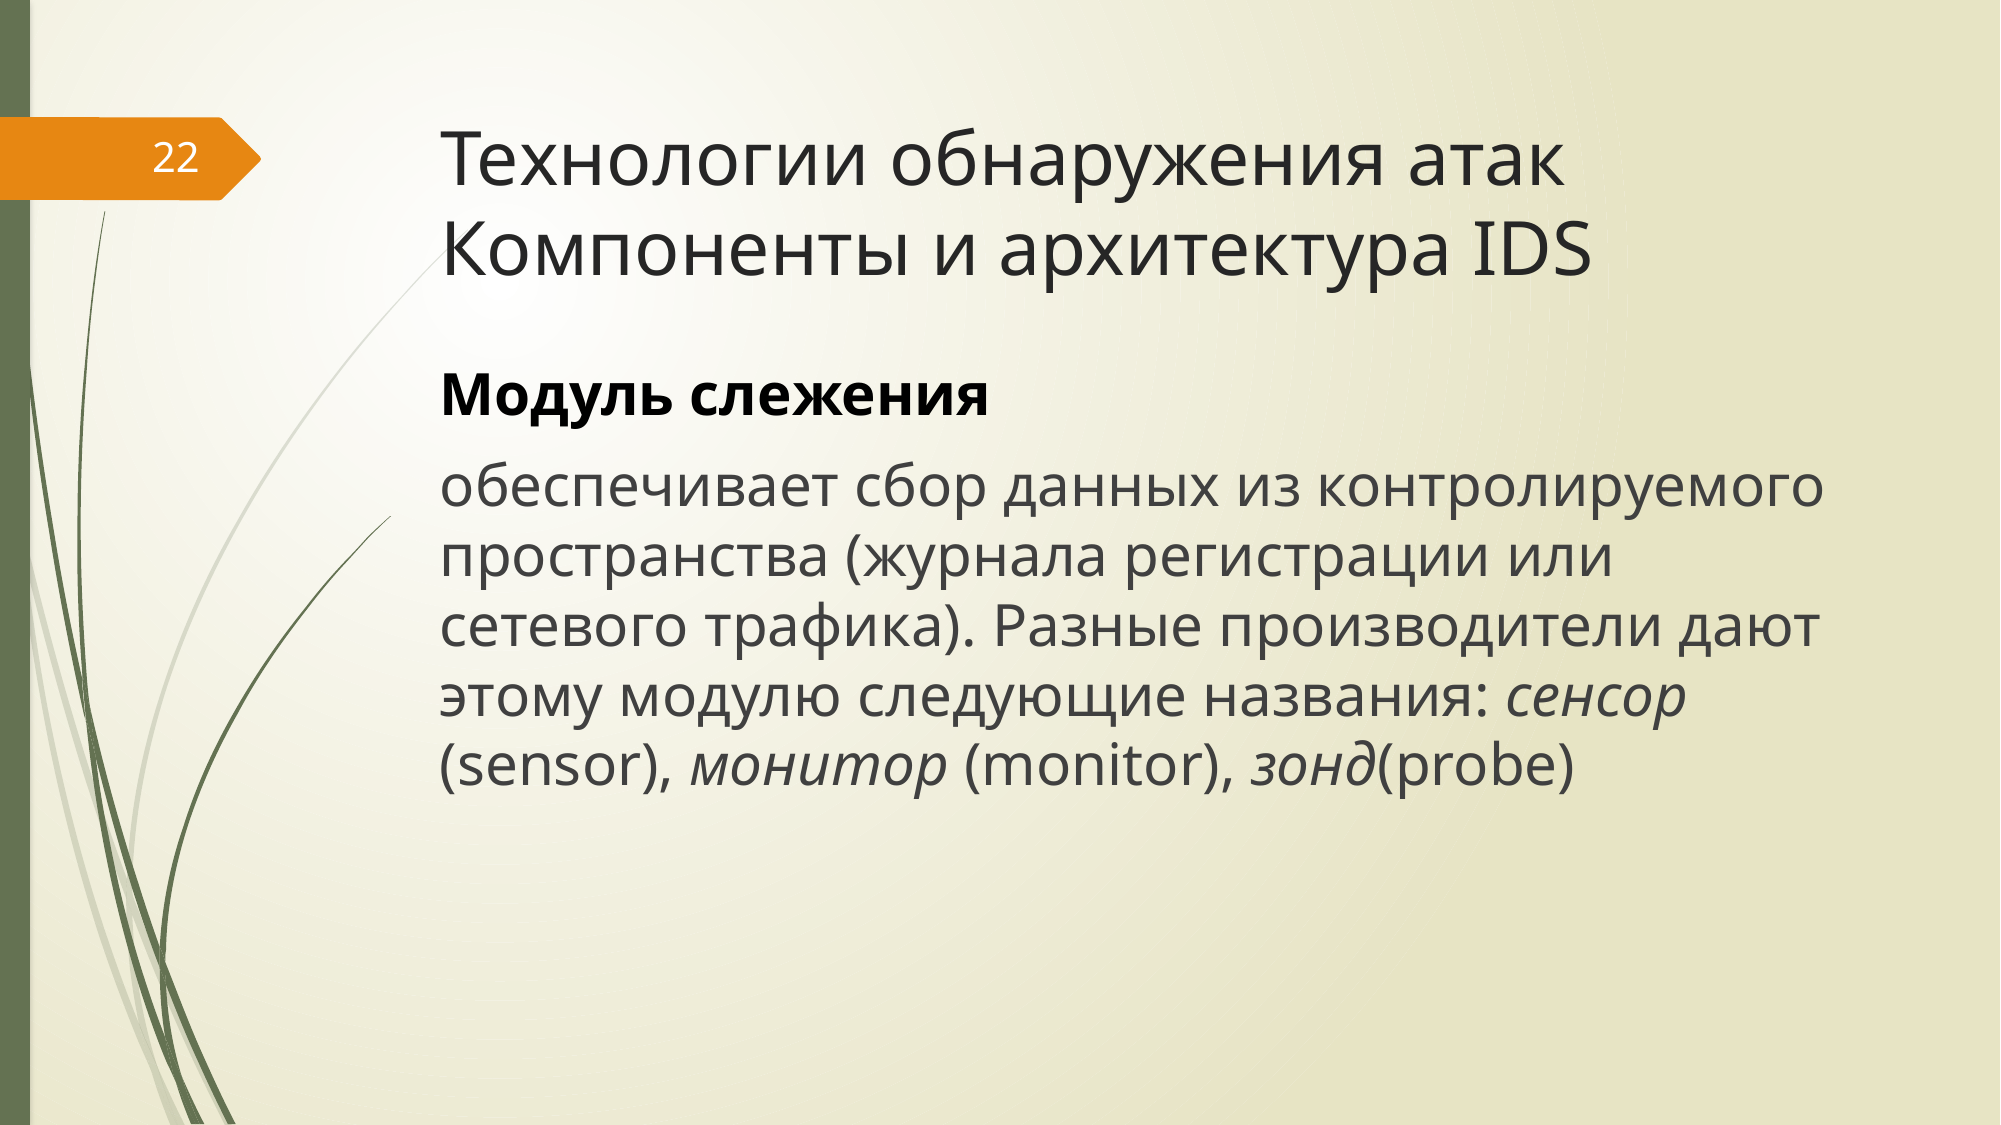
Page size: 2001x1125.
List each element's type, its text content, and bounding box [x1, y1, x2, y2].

list Модуль слежения обеспечивает сбор данных из контролируемого пространства (журнала регистрации или сетевого трафика). Разные производители дают этому модулю следующие названия: сенсор (sensor), монитор (monitor), зонд(probe) [424, 350, 1888, 970]
slide_number 22 [87, 129, 216, 190]
title Технологии обнаружения атак Компоненты и архитектура IDS [425, 102, 1888, 313]
